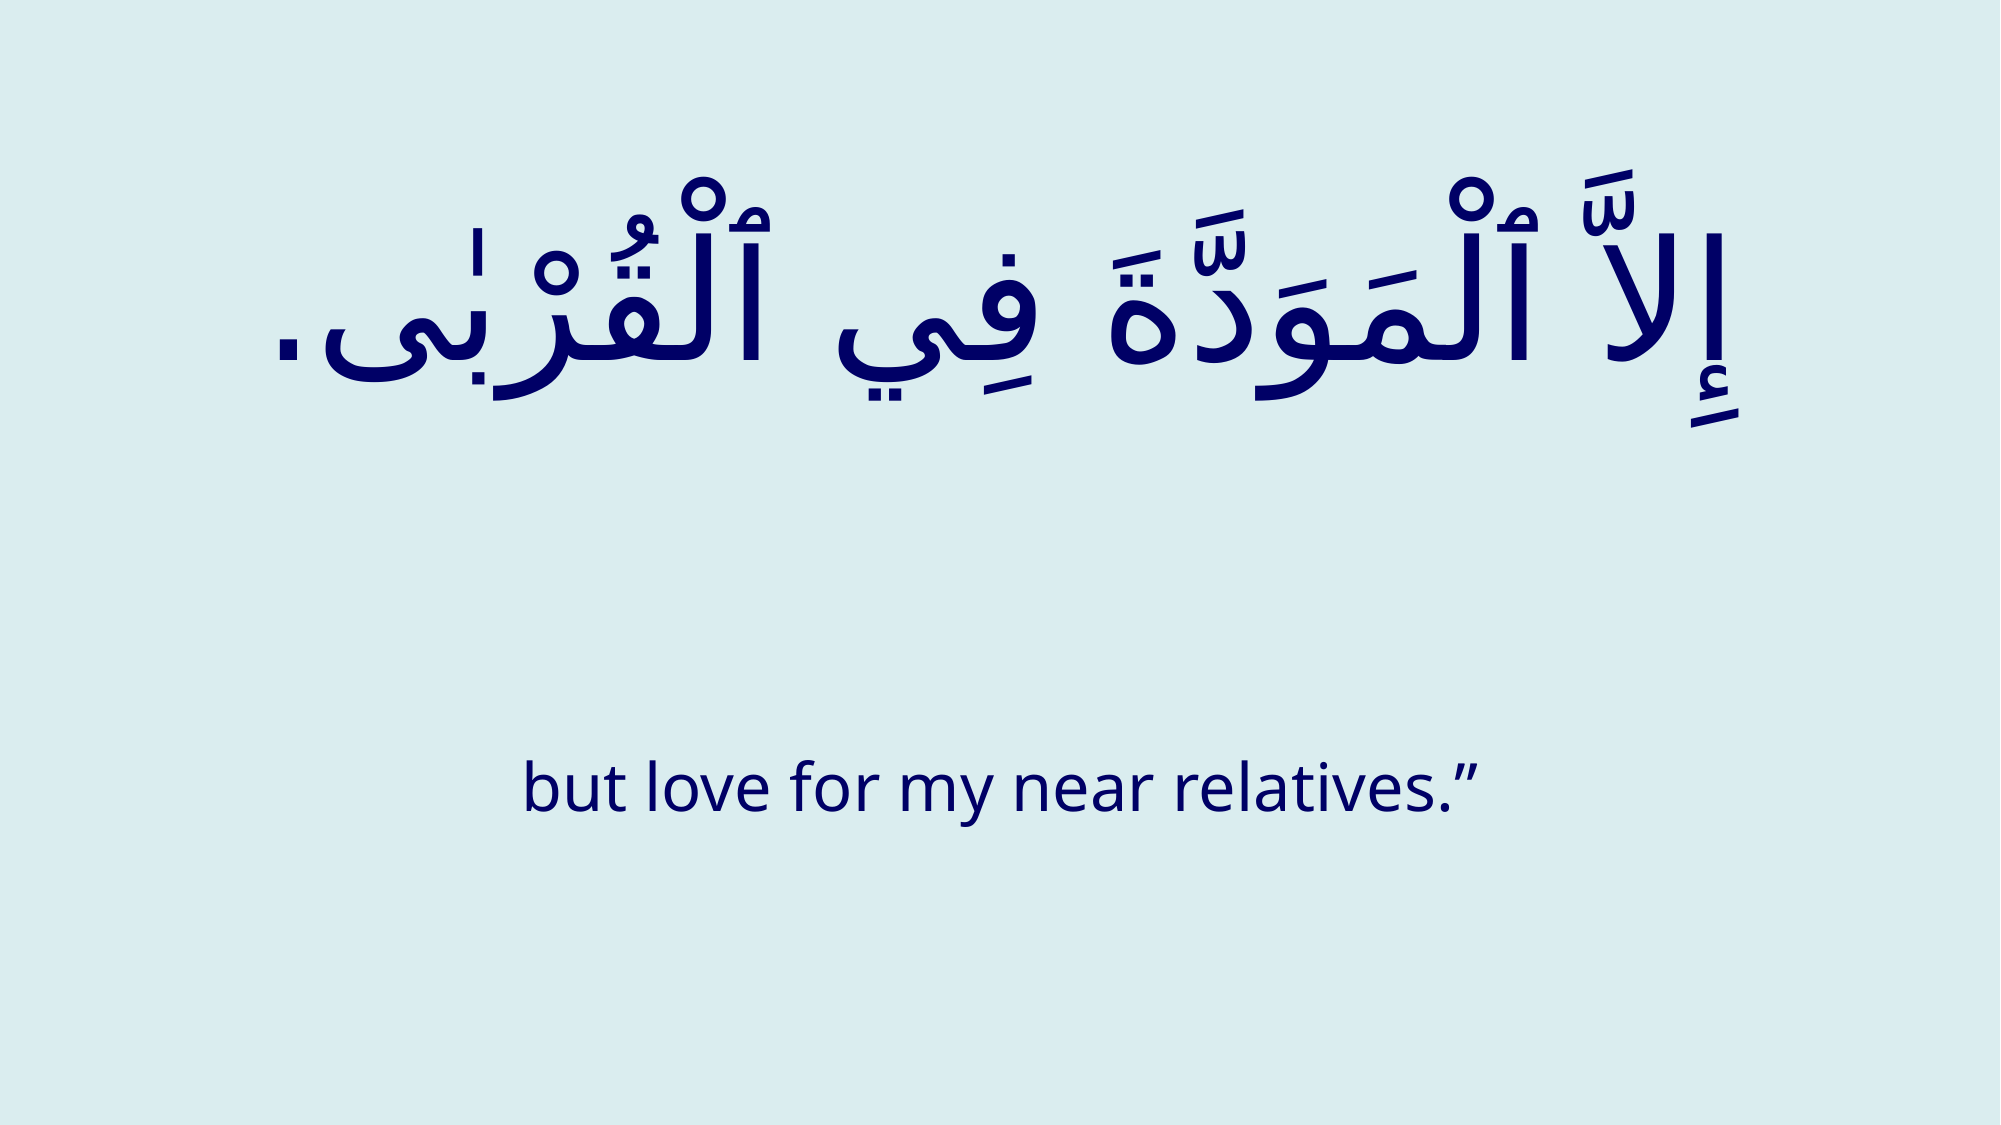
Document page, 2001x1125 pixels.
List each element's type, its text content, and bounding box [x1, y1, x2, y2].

title إِلاَّ ٱلْمَوَدَّةَ فِي ٱلْقُرْبٰى. [0, 200, 2000, 388]
list but love for my near relatives.” [356, 737, 1644, 1050]
